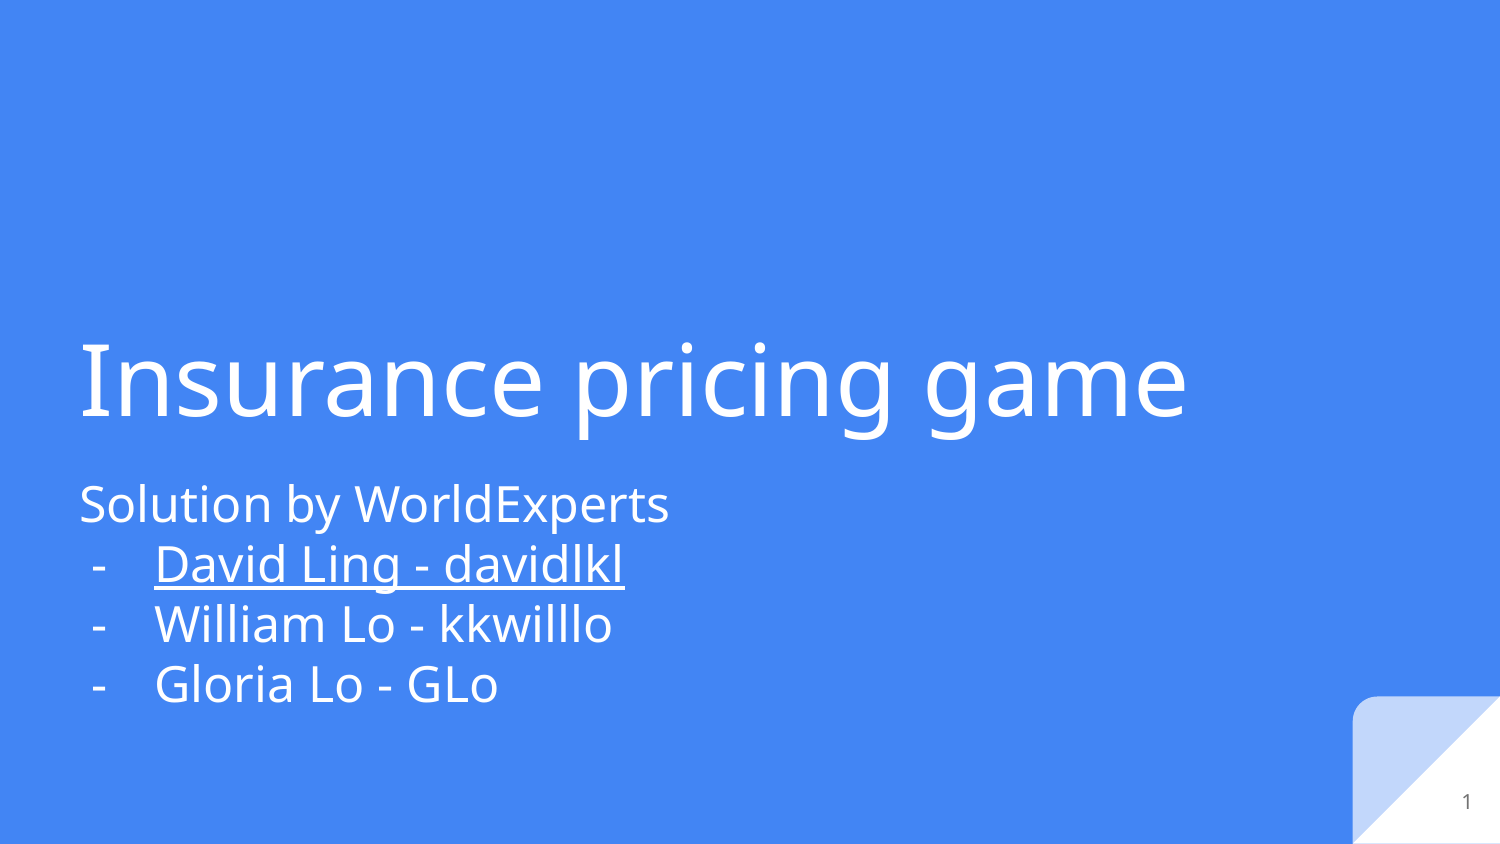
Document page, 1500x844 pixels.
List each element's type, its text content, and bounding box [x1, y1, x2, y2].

slide_number ‹#› [1398, 770, 1489, 835]
subtitle Solution by WorldExperts David Ling - davidlkl William Lo - kkwilllo Gloria Lo - GLo [64, 457, 1413, 696]
title Insurance pricing game [64, 298, 1413, 452]
